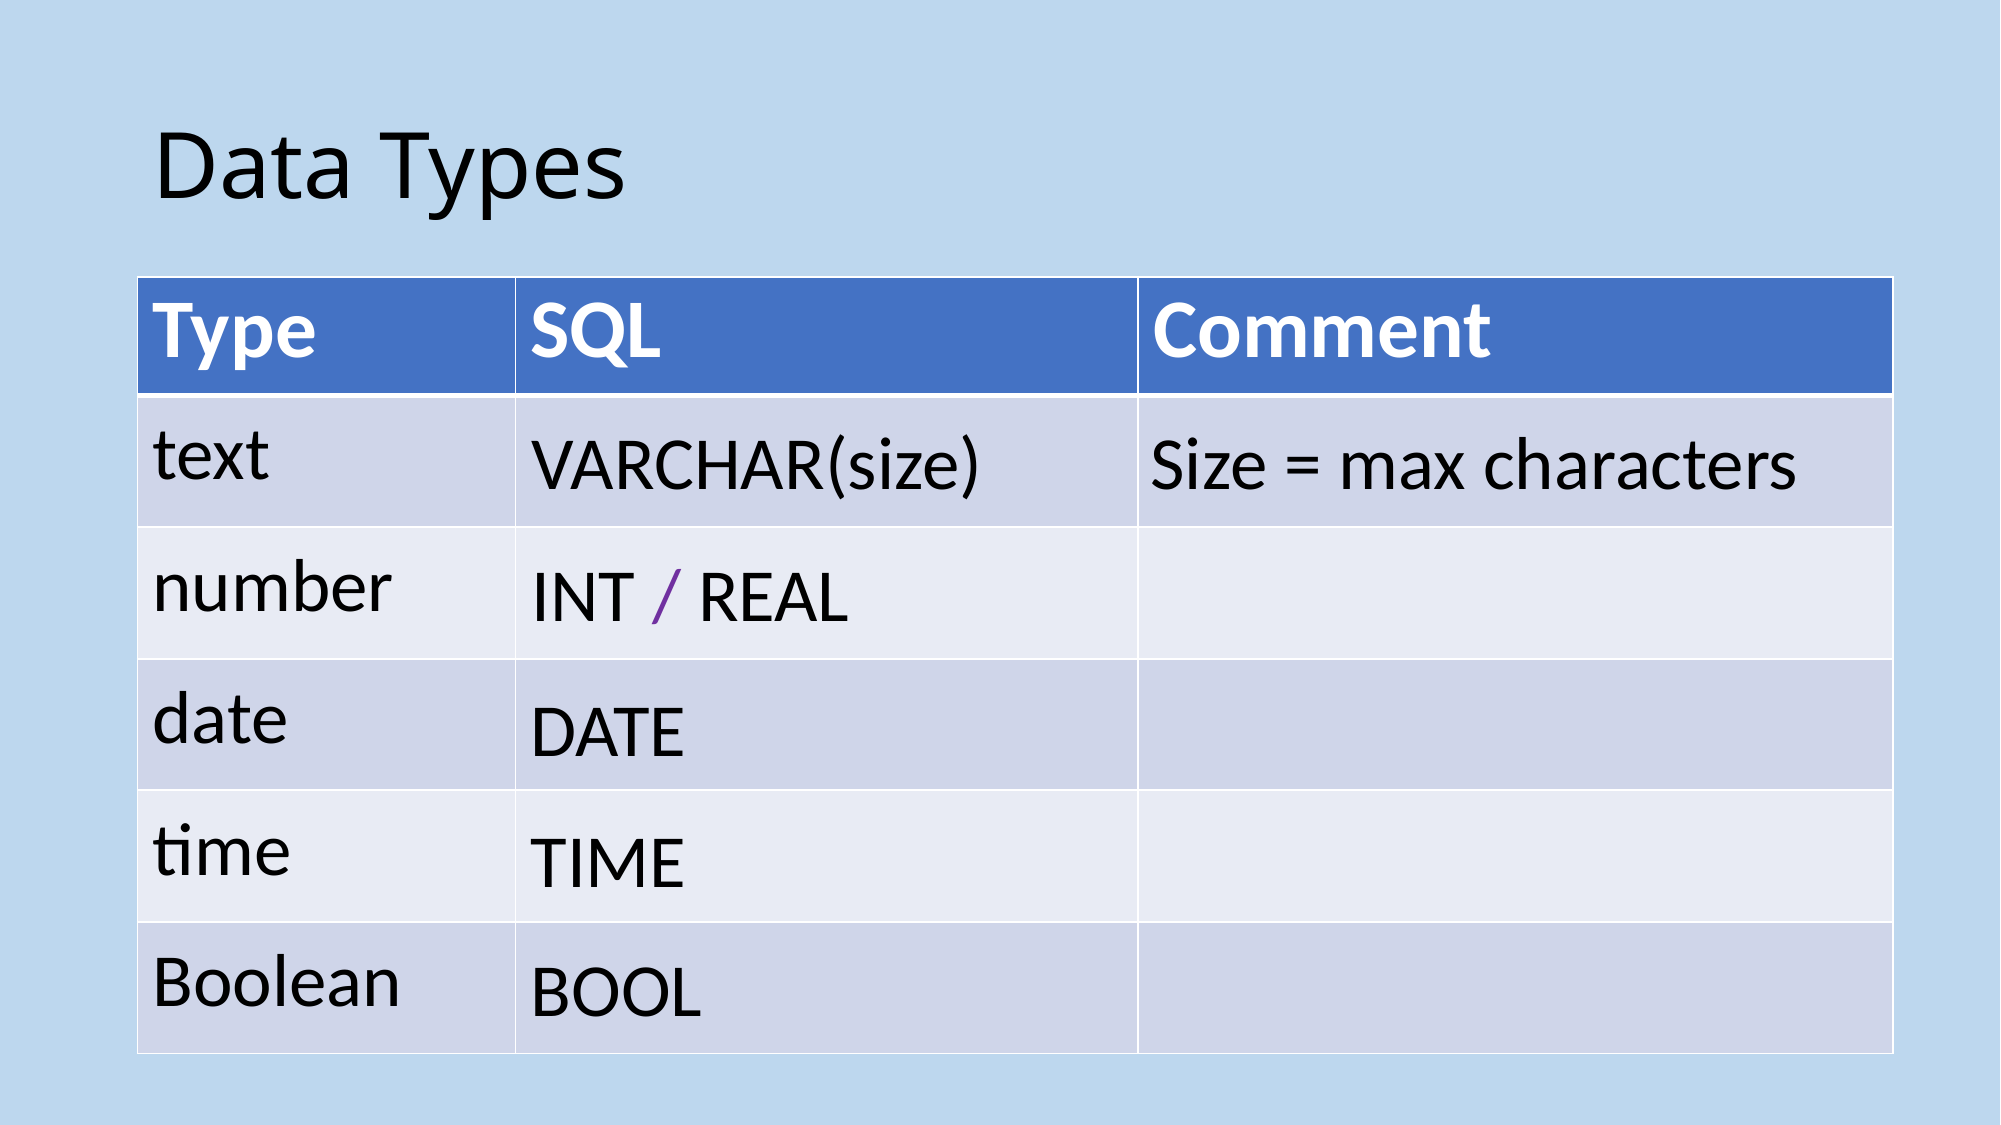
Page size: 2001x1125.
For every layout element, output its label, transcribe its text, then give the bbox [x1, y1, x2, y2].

text_box INT / REAL [516, 538, 865, 644]
table_cell [516, 398, 1137, 526]
table_cell [1139, 660, 1892, 789]
table_cell [516, 660, 1137, 789]
table_cell date [138, 660, 515, 789]
table_cell Boolean [138, 923, 515, 1053]
table_header Comment [1139, 278, 1892, 393]
table_cell [516, 791, 1137, 921]
table_cell text [138, 398, 515, 526]
table_cell [516, 528, 1137, 658]
text_box BOOL [516, 934, 718, 1040]
text_box DATE [516, 673, 702, 779]
table_header SQL [516, 278, 1137, 393]
table_cell number [138, 528, 515, 658]
table_header Type [138, 278, 515, 393]
table_cell [516, 923, 1137, 1053]
table_cell [1139, 528, 1892, 658]
table_cell [1139, 398, 1892, 526]
text_box Size = max characters [1135, 406, 1814, 512]
text_box TIME [515, 804, 702, 910]
text_box VARCHAR(size) [517, 406, 998, 512]
table_cell time [138, 791, 515, 921]
title Data Types [137, 59, 1863, 276]
table_cell [1139, 923, 1892, 1053]
table_cell [1139, 791, 1892, 921]
